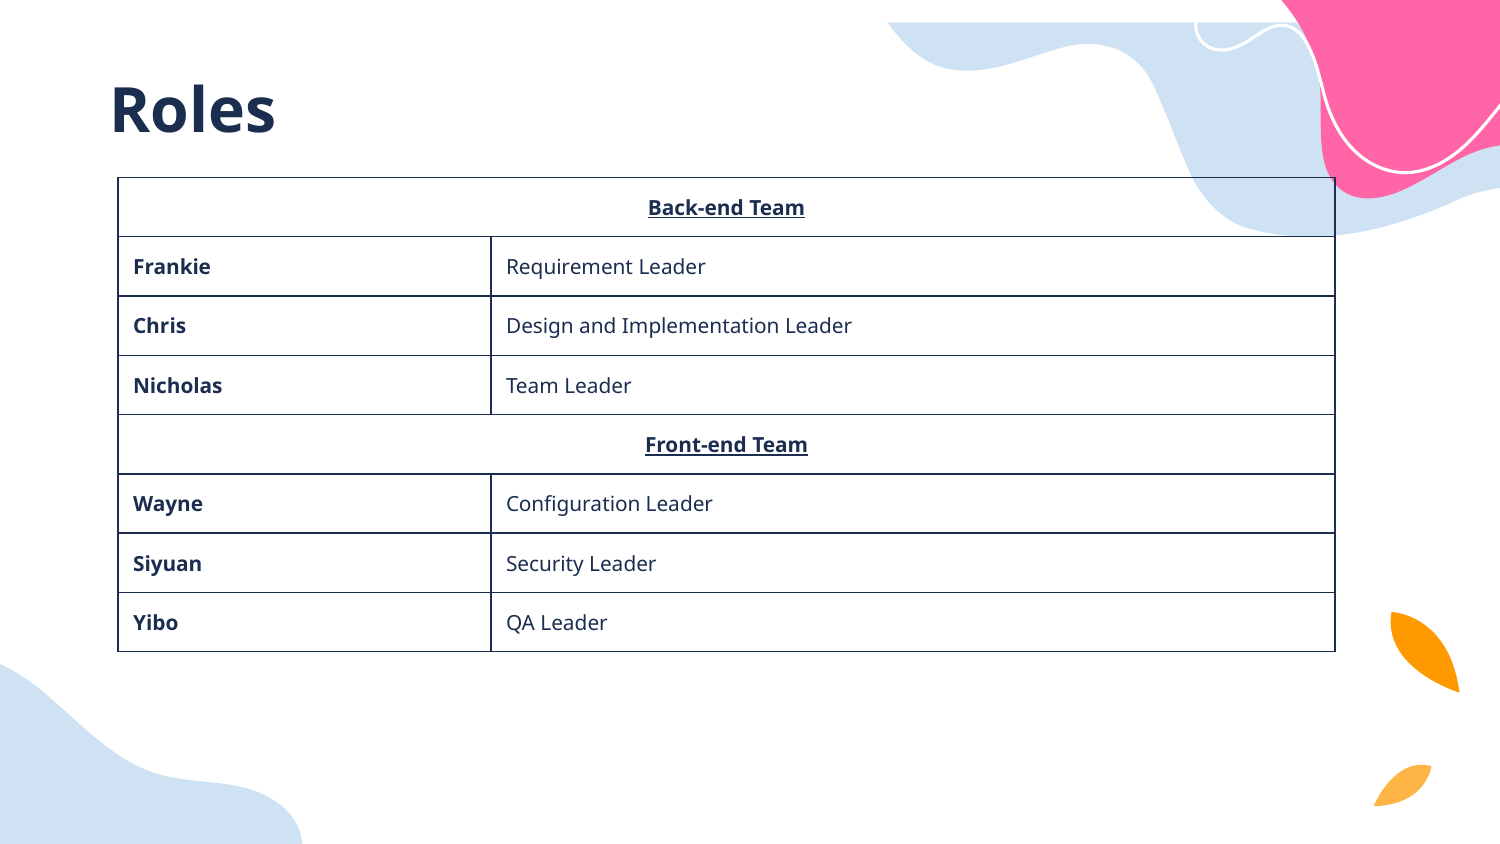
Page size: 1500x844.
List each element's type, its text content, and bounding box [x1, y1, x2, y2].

table_cell Team Leader [492, 356, 1334, 414]
table_cell Security Leader [492, 534, 1334, 592]
table_cell Frankie [119, 237, 490, 295]
table_cell Front-end Team [119, 415, 1334, 473]
table_cell Requirement Leader [492, 237, 1334, 295]
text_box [886, 0, 1500, 237]
table_cell Design and Implementation Leader [492, 297, 1334, 355]
table_cell Wayne [119, 475, 490, 532]
table_cell Configuration Leader [492, 475, 1334, 532]
table_cell Yibo [119, 593, 490, 651]
table_cell Nicholas [119, 356, 490, 414]
table_header Back-end Team [119, 178, 881, 236]
table_cell Chris [119, 297, 490, 355]
title Roles [94, 55, 881, 149]
table_cell Siyuan [119, 534, 490, 592]
table_cell QA Leader [492, 593, 1334, 651]
